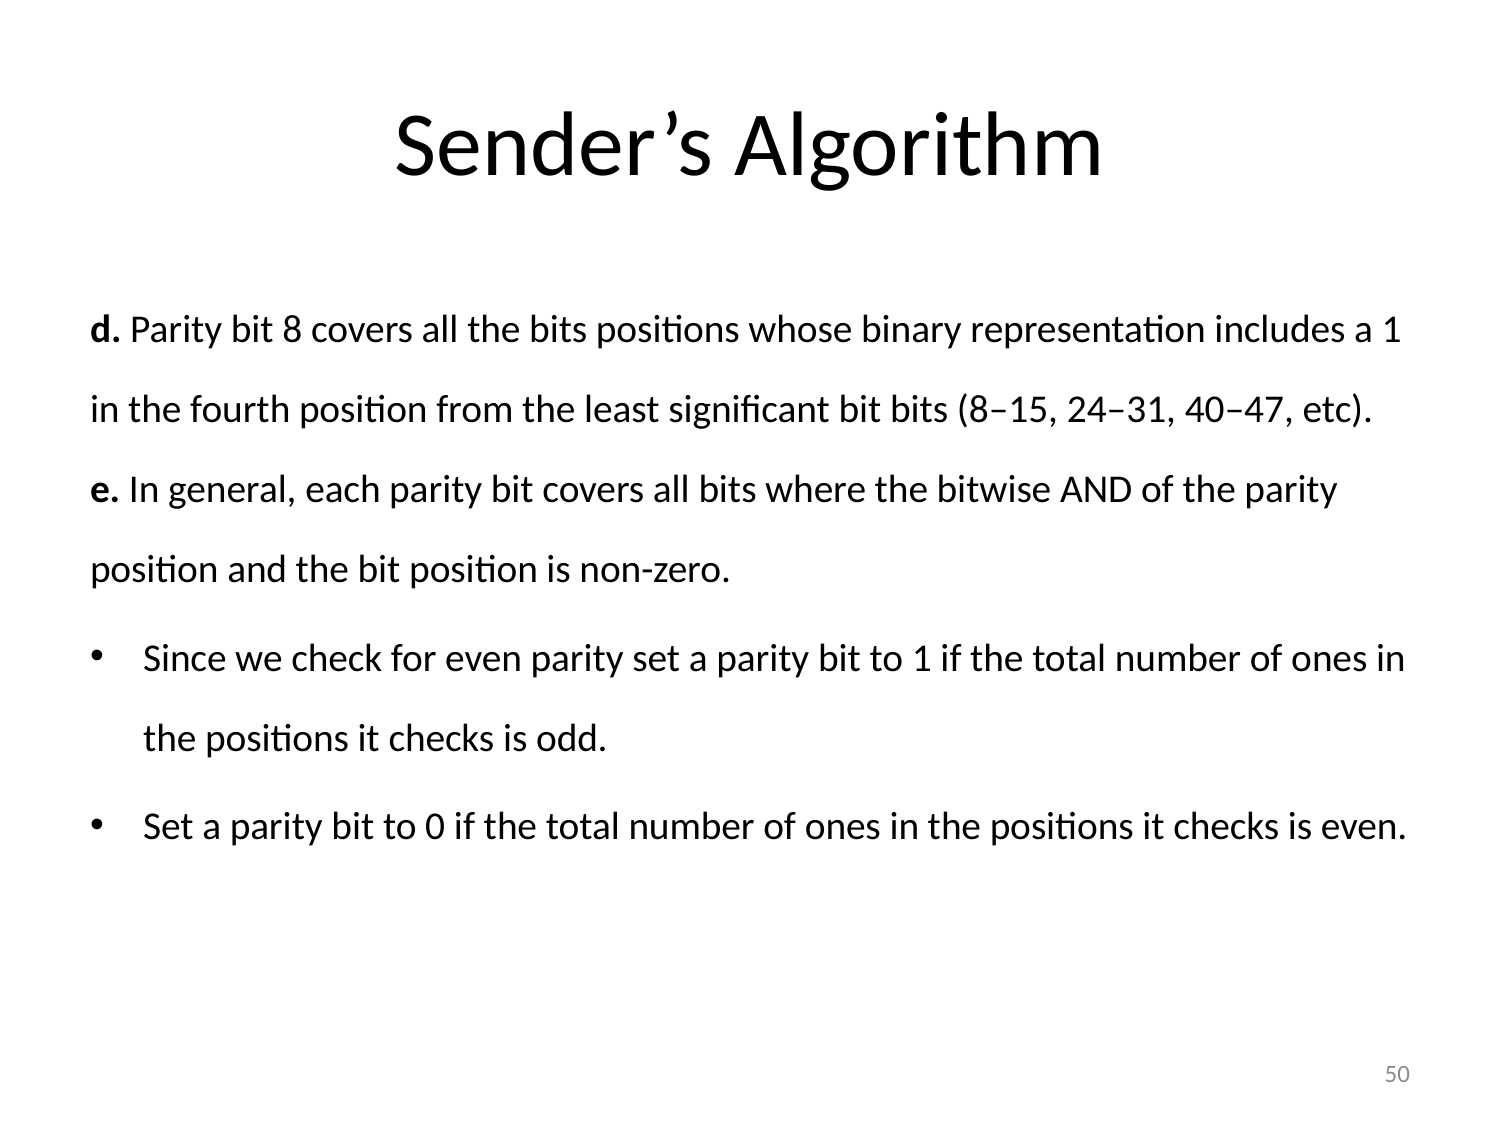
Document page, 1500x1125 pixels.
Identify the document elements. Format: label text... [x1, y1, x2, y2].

slide_number 50 [1074, 1042, 1425, 1103]
list d. Parity bit 8 covers all the bits positions whose binary representation includes a 1 in the fourth position from the least significant bit bits (8–15, 24–31, 40–47, etc). e. In general, each parity bit covers all bits where the bitwise AND of the parity position and the bit position is non-zero. Since we check for even parity set a parity bit to 1 if the total number of ones in the positions it checks is odd. Set a parity bit to 0 if the total number of ones in the positions it checks is even. [75, 262, 1425, 1005]
title Sender’s Algorithm [75, 45, 1425, 233]
